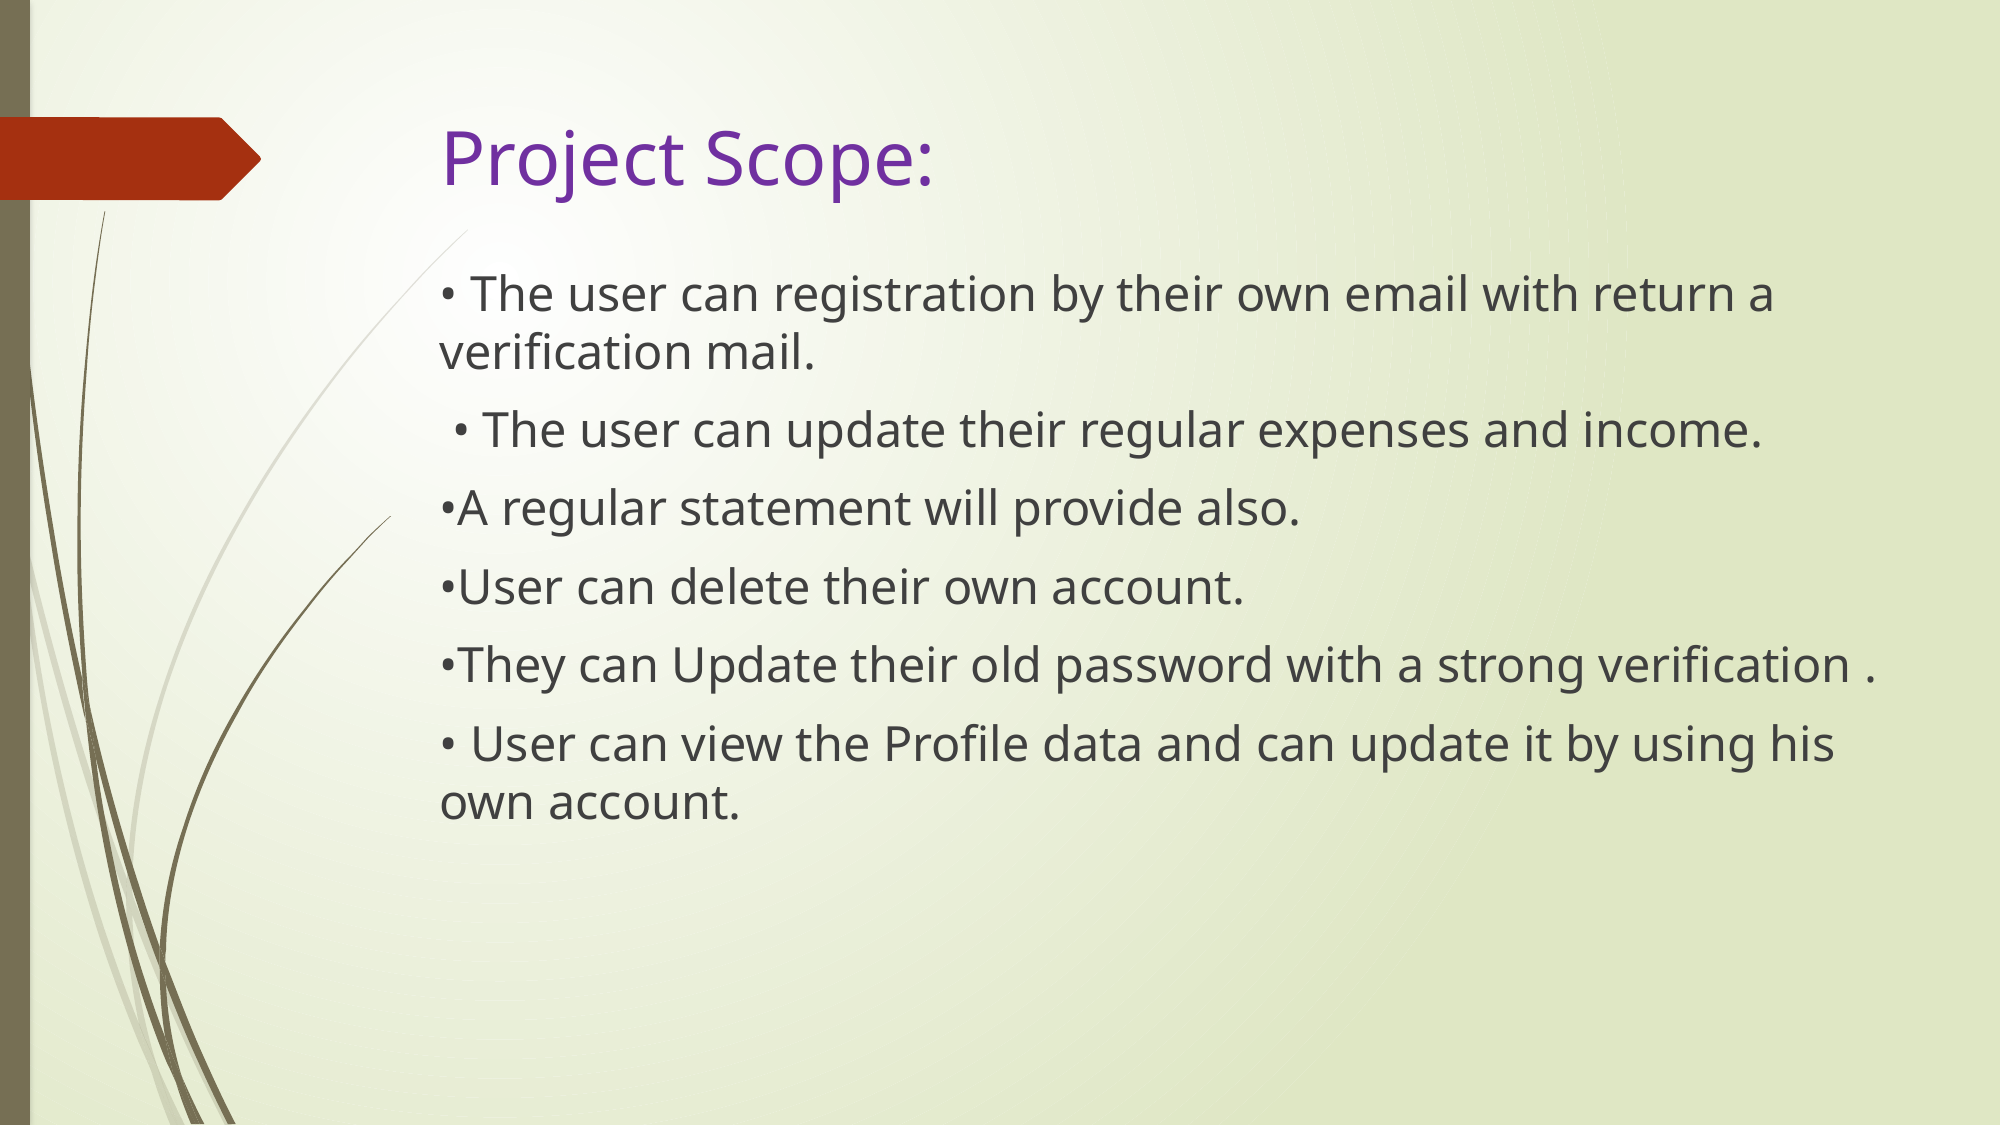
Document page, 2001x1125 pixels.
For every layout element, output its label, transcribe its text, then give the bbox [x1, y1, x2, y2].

list • The user can registration by their own email with return a verification mail. • The user can update their regular expenses and income. •A regular statement will provide also. •User can delete their own account. •They can Update their old password with a strong verification . • User can view the Profile data and can update it by using his own account. [424, 254, 1940, 1085]
title Project Scope: [425, 102, 1888, 245]
